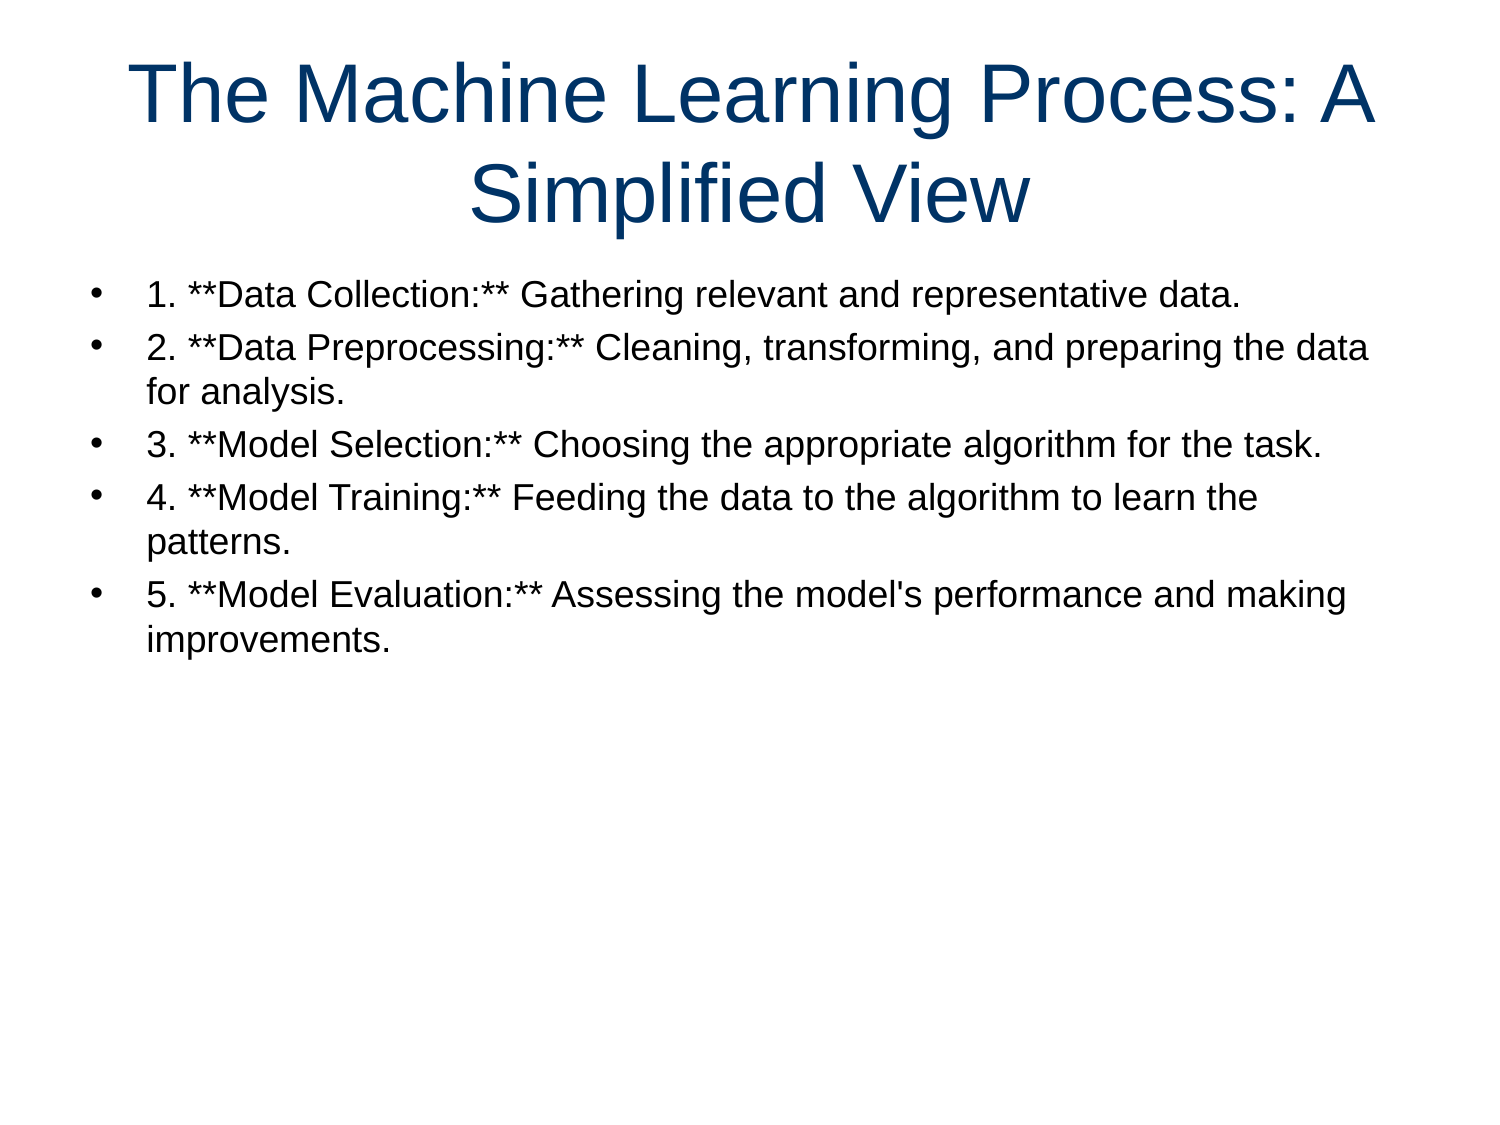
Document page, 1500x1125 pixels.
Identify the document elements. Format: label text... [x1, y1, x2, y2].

list 1. **Data Collection:** Gathering relevant and representative data. 2. **Data Preprocessing:** Cleaning, transforming, and preparing the data for analysis. 3. **Model Selection:** Choosing the appropriate algorithm for the task. 4. **Model Training:** Feeding the data to the algorithm to learn the patterns. 5. **Model Evaluation:** Assessing the model's performance and making improvements. [75, 262, 1425, 1005]
title The Machine Learning Process: A Simplified View [75, 45, 1425, 233]
